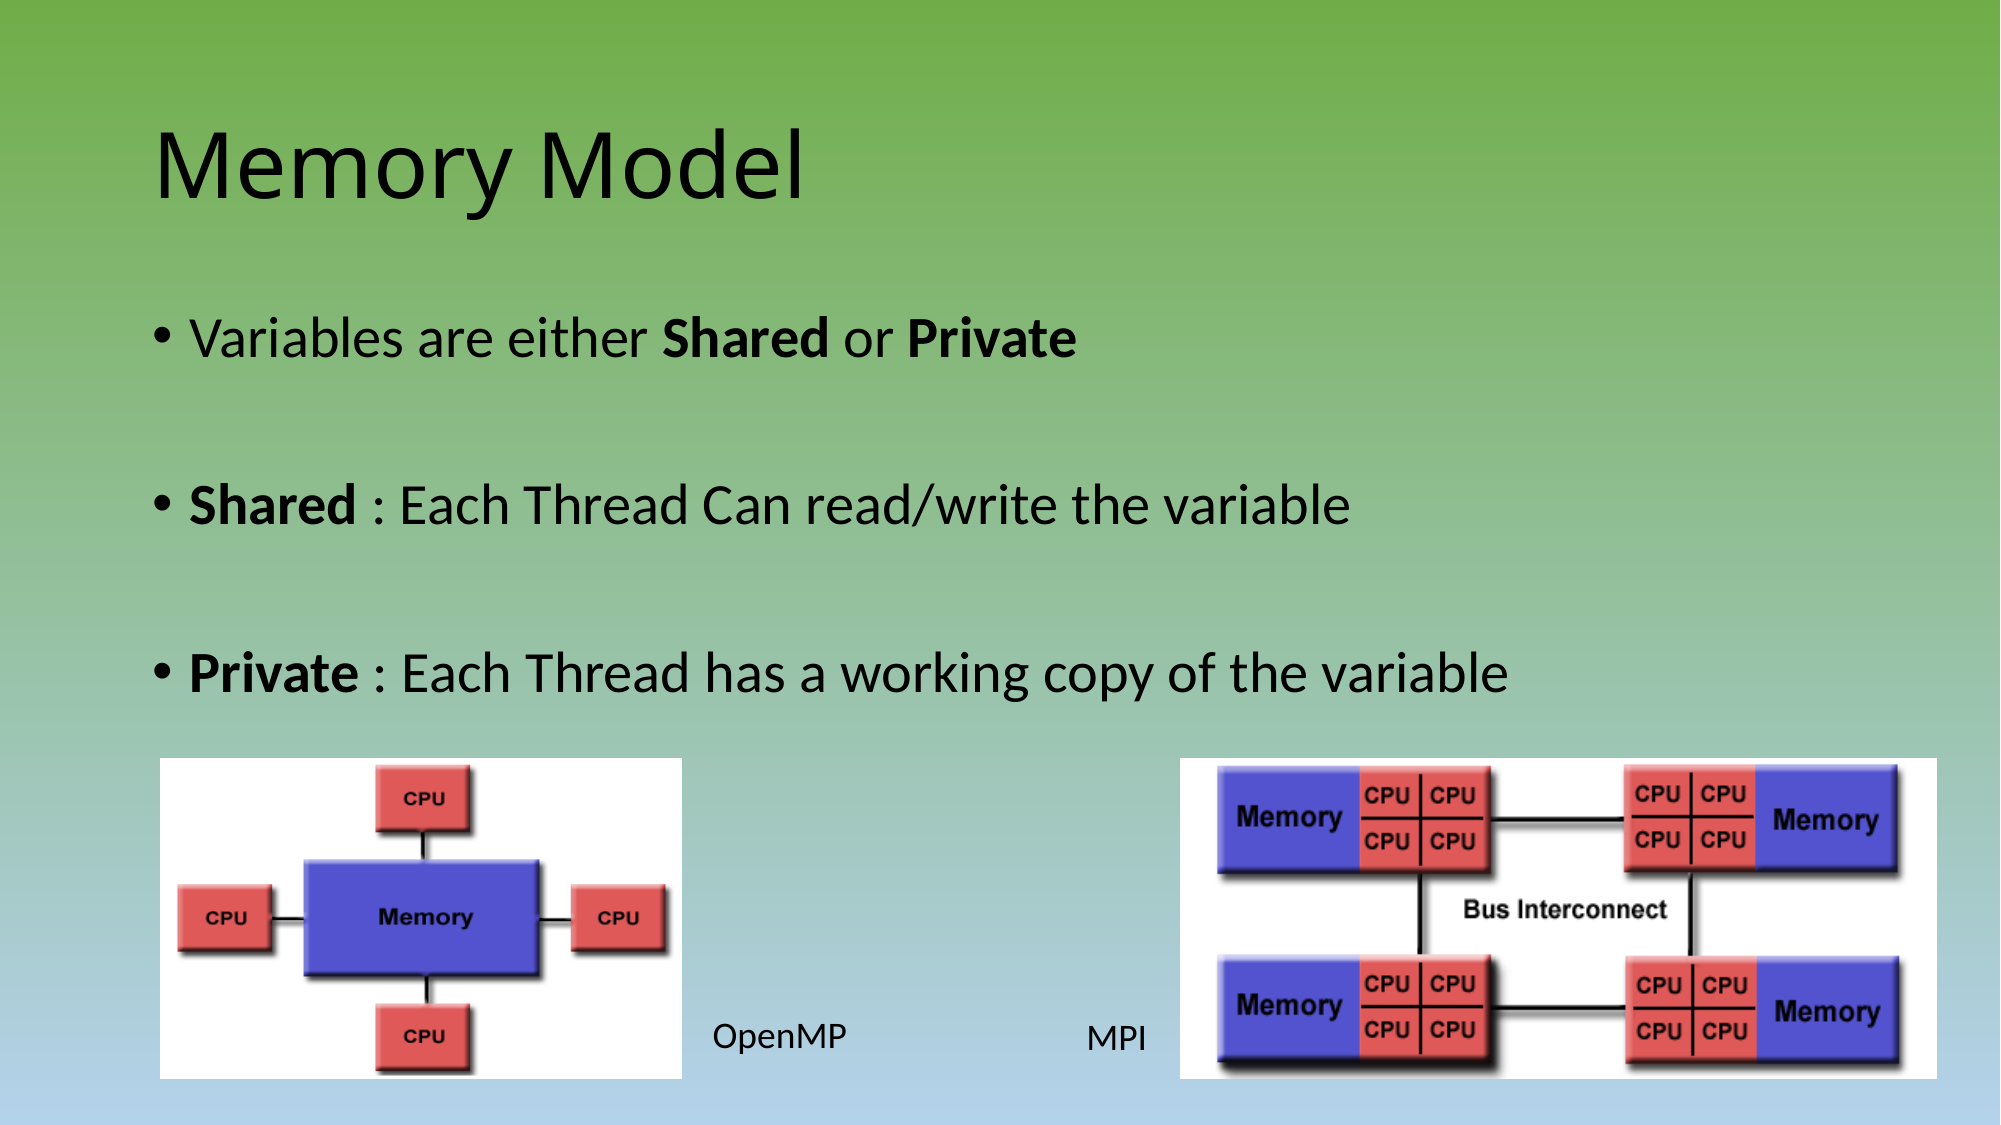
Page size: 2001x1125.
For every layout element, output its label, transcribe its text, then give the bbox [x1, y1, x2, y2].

text_box MPI [1071, 1005, 1178, 1065]
title Memory Model [137, 59, 1863, 278]
list Variables are either Shared or Private Shared : Each Thread Can read/write the variable Private : Each Thread has a working copy of the variable [137, 299, 1863, 1014]
picture [1180, 758, 1937, 1079]
picture [160, 758, 682, 1079]
text_box OpenMP [698, 1004, 862, 1064]
